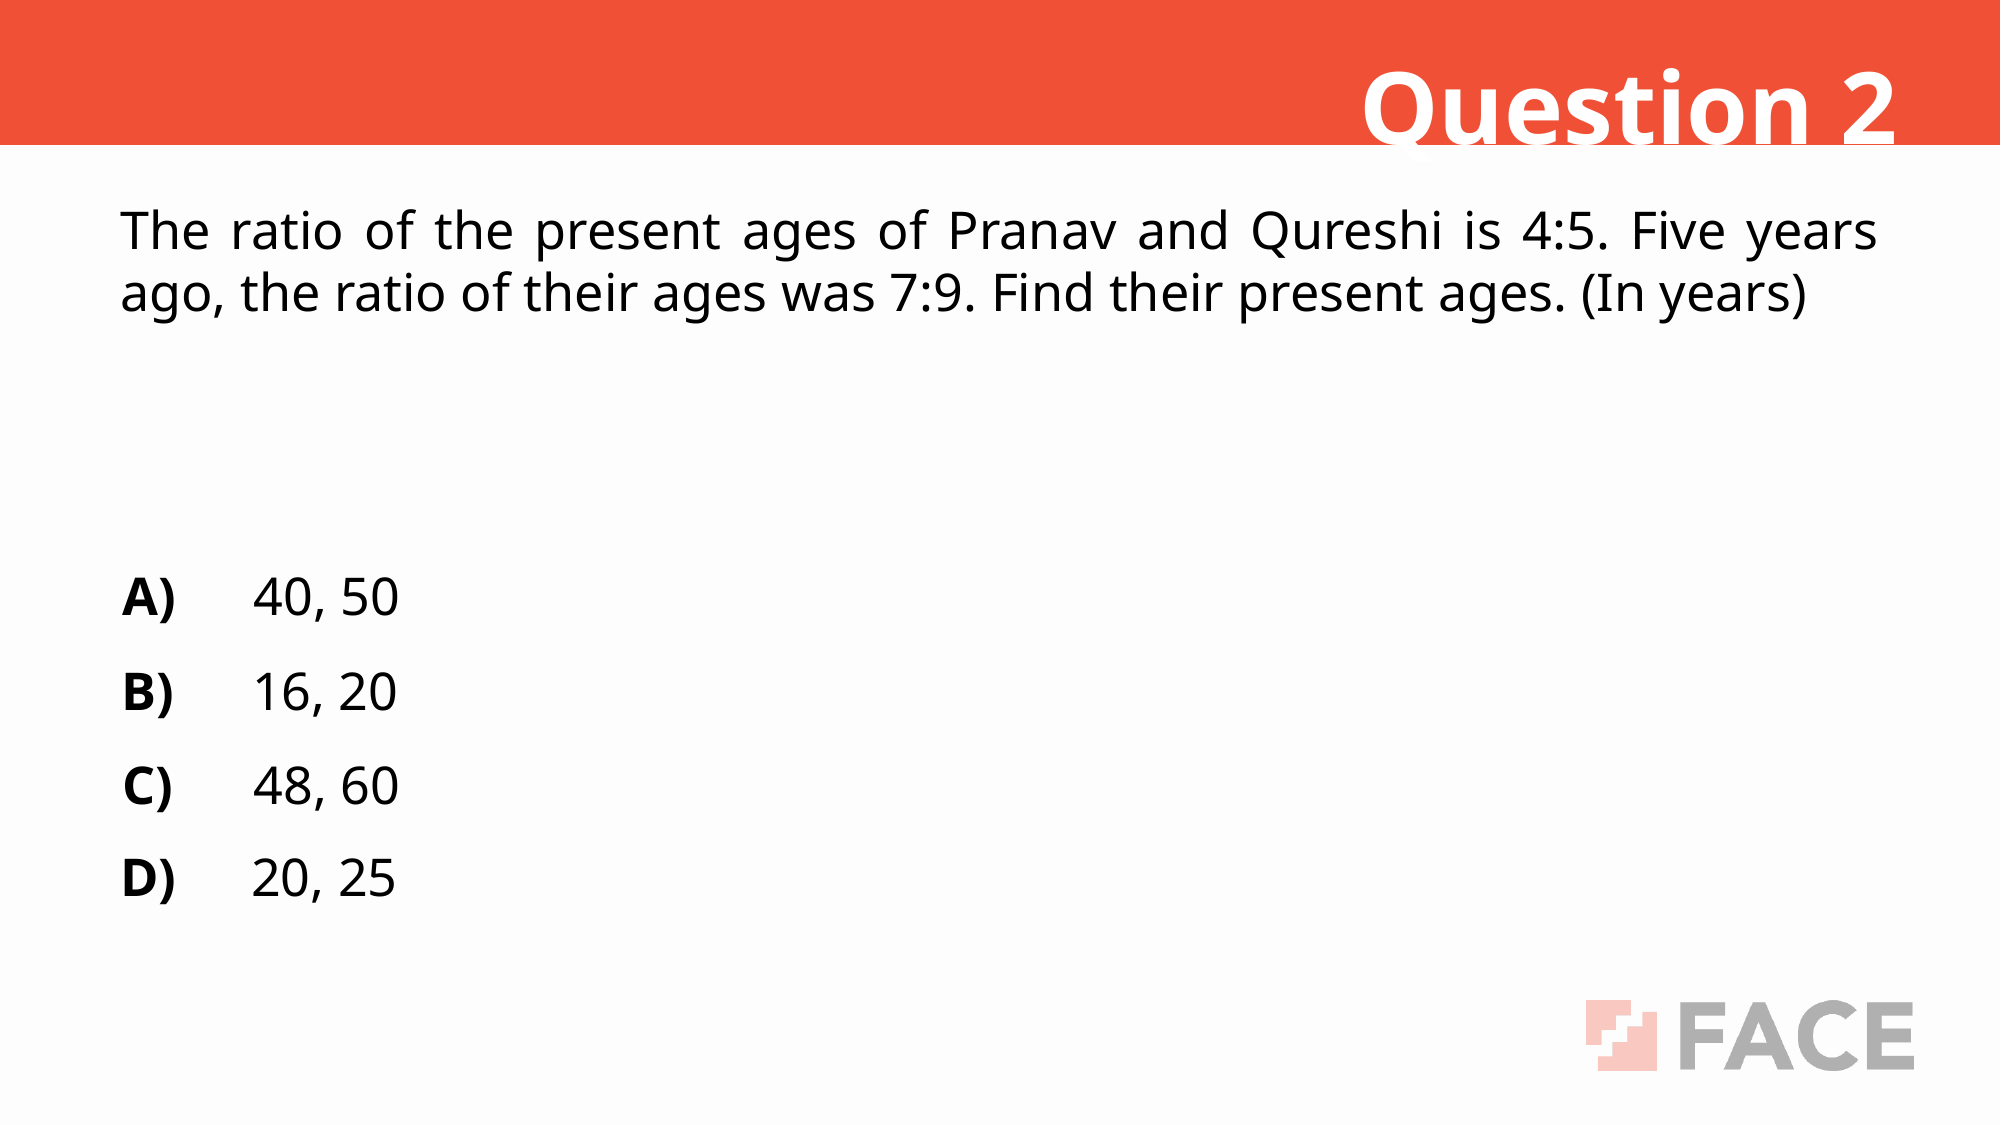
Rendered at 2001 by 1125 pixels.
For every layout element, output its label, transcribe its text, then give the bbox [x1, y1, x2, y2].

text_box C) [107, 713, 223, 823]
text_box [0, 0, 2000, 147]
text_box The ratio of the present ages of Pranav and Qureshi is 4:5. Five years ago, the ratio of their ages was 7:9. Find their present ages. (In years) [105, 189, 1895, 330]
text_box 40, 50 [238, 525, 1896, 634]
text_box D) [105, 806, 220, 915]
text_box B) [106, 619, 221, 728]
picture [1586, 1000, 1914, 1072]
text_box 20, 25 [236, 806, 1893, 915]
text_box 48, 60 [238, 713, 1896, 823]
text_box Question 2 [638, 37, 1914, 173]
text_box 16, 20 [237, 619, 1894, 728]
text_box A) [107, 525, 223, 634]
